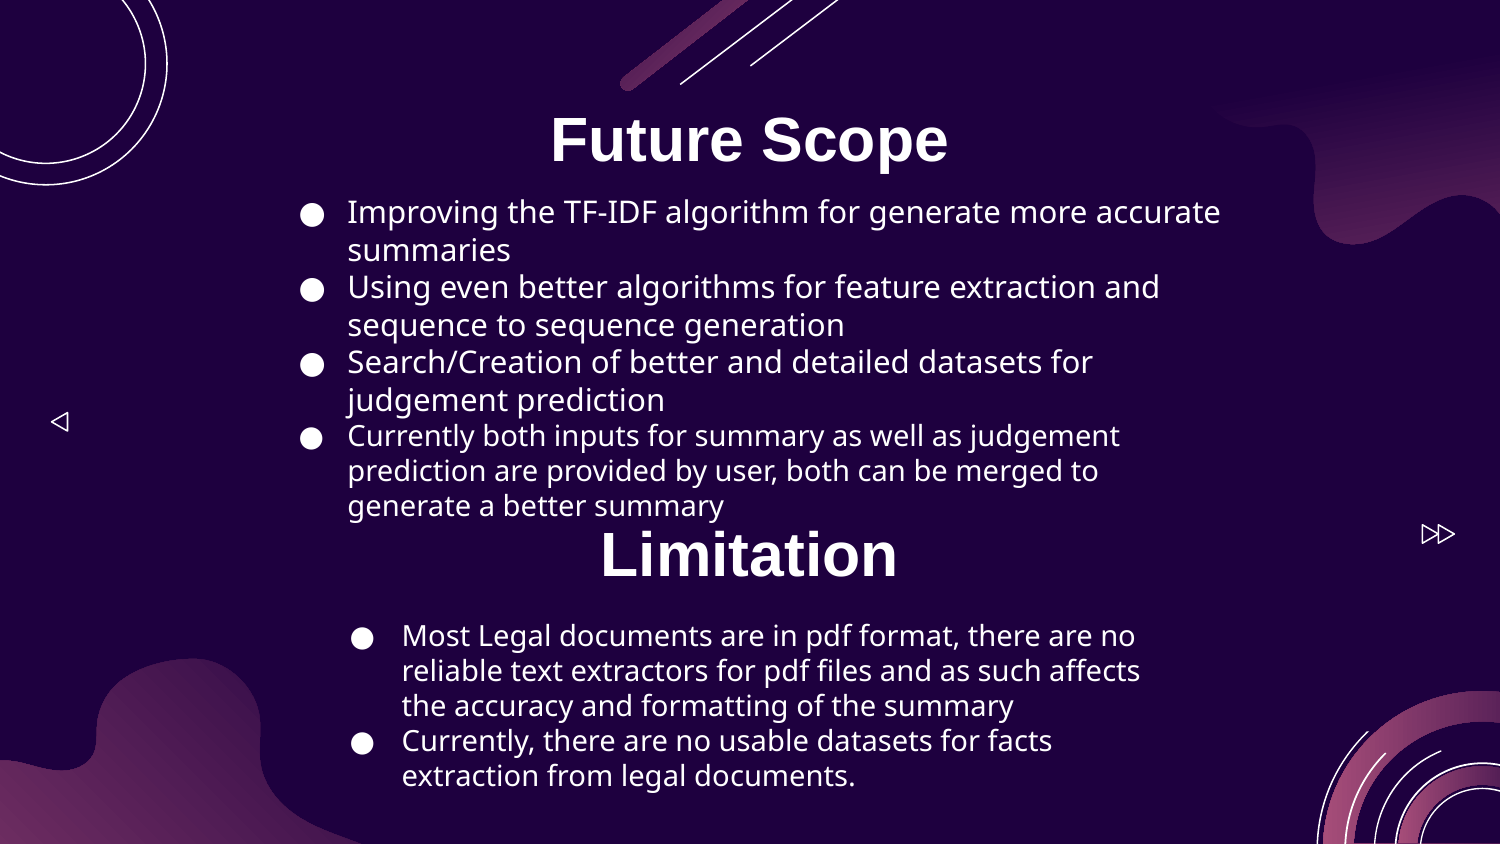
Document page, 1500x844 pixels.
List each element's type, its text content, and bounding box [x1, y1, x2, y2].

subtitle Improving the TF-IDF algorithm for generate more accurate summaries Using even better algorithms for feature extraction and sequence to sequence generation Search/Creation of better and detailed datasets for judgement prediction Currently both inputs for summary as well as judgement prediction are provided by user, both can be merged to generate a better summary [257, 177, 1243, 509]
text_box Most Legal documents are in pdf format, there are no reliable text extractors for pdf files and as such affects the accuracy and formatting of the summary Currently, there are no usable datasets for facts extraction from legal documents. [311, 602, 1192, 808]
title Future Scope [257, 84, 1243, 177]
text_box Limitation [360, 498, 1140, 602]
